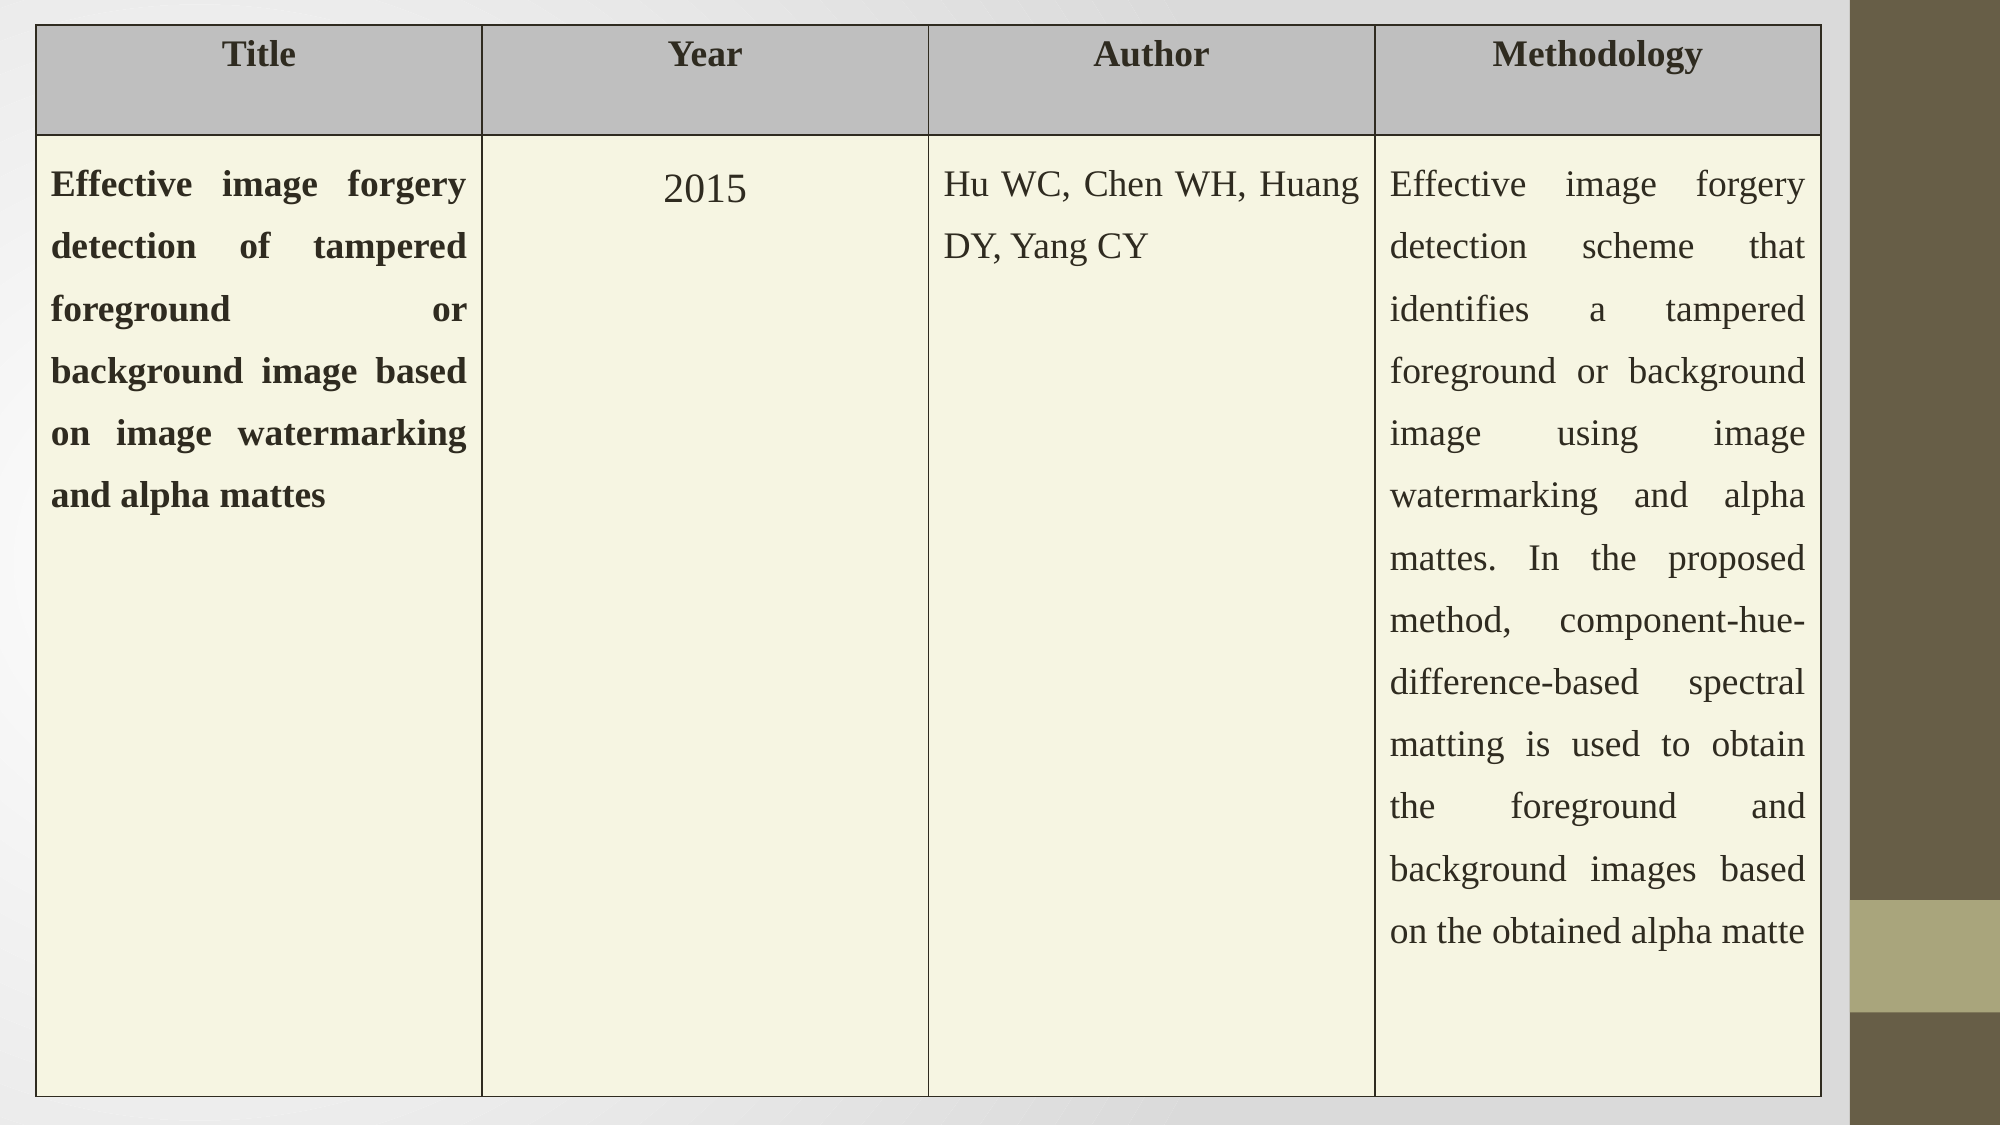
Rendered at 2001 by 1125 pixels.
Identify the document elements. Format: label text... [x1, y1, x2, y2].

table_cell Hu WC, Chen WH, Huang DY, Yang CY [929, 136, 1374, 1096]
table_header Author [929, 26, 1374, 134]
table_header Title [37, 26, 481, 134]
table_cell 2015 [483, 136, 928, 1096]
table_cell Effective image forgery detection of tampered foreground or background image based on image watermarking and alpha mattes [37, 136, 481, 1096]
table_cell Effective image forgery detection scheme that identifies a tampered foreground or background image using image watermarking and alpha mattes. In the proposed method, component-hue-difference-based spectral matting is used to obtain the foreground and background images based on the obtained alpha matte [1376, 136, 1820, 1096]
table_header Year [483, 26, 928, 134]
table_header Methodology [1376, 26, 1820, 134]
